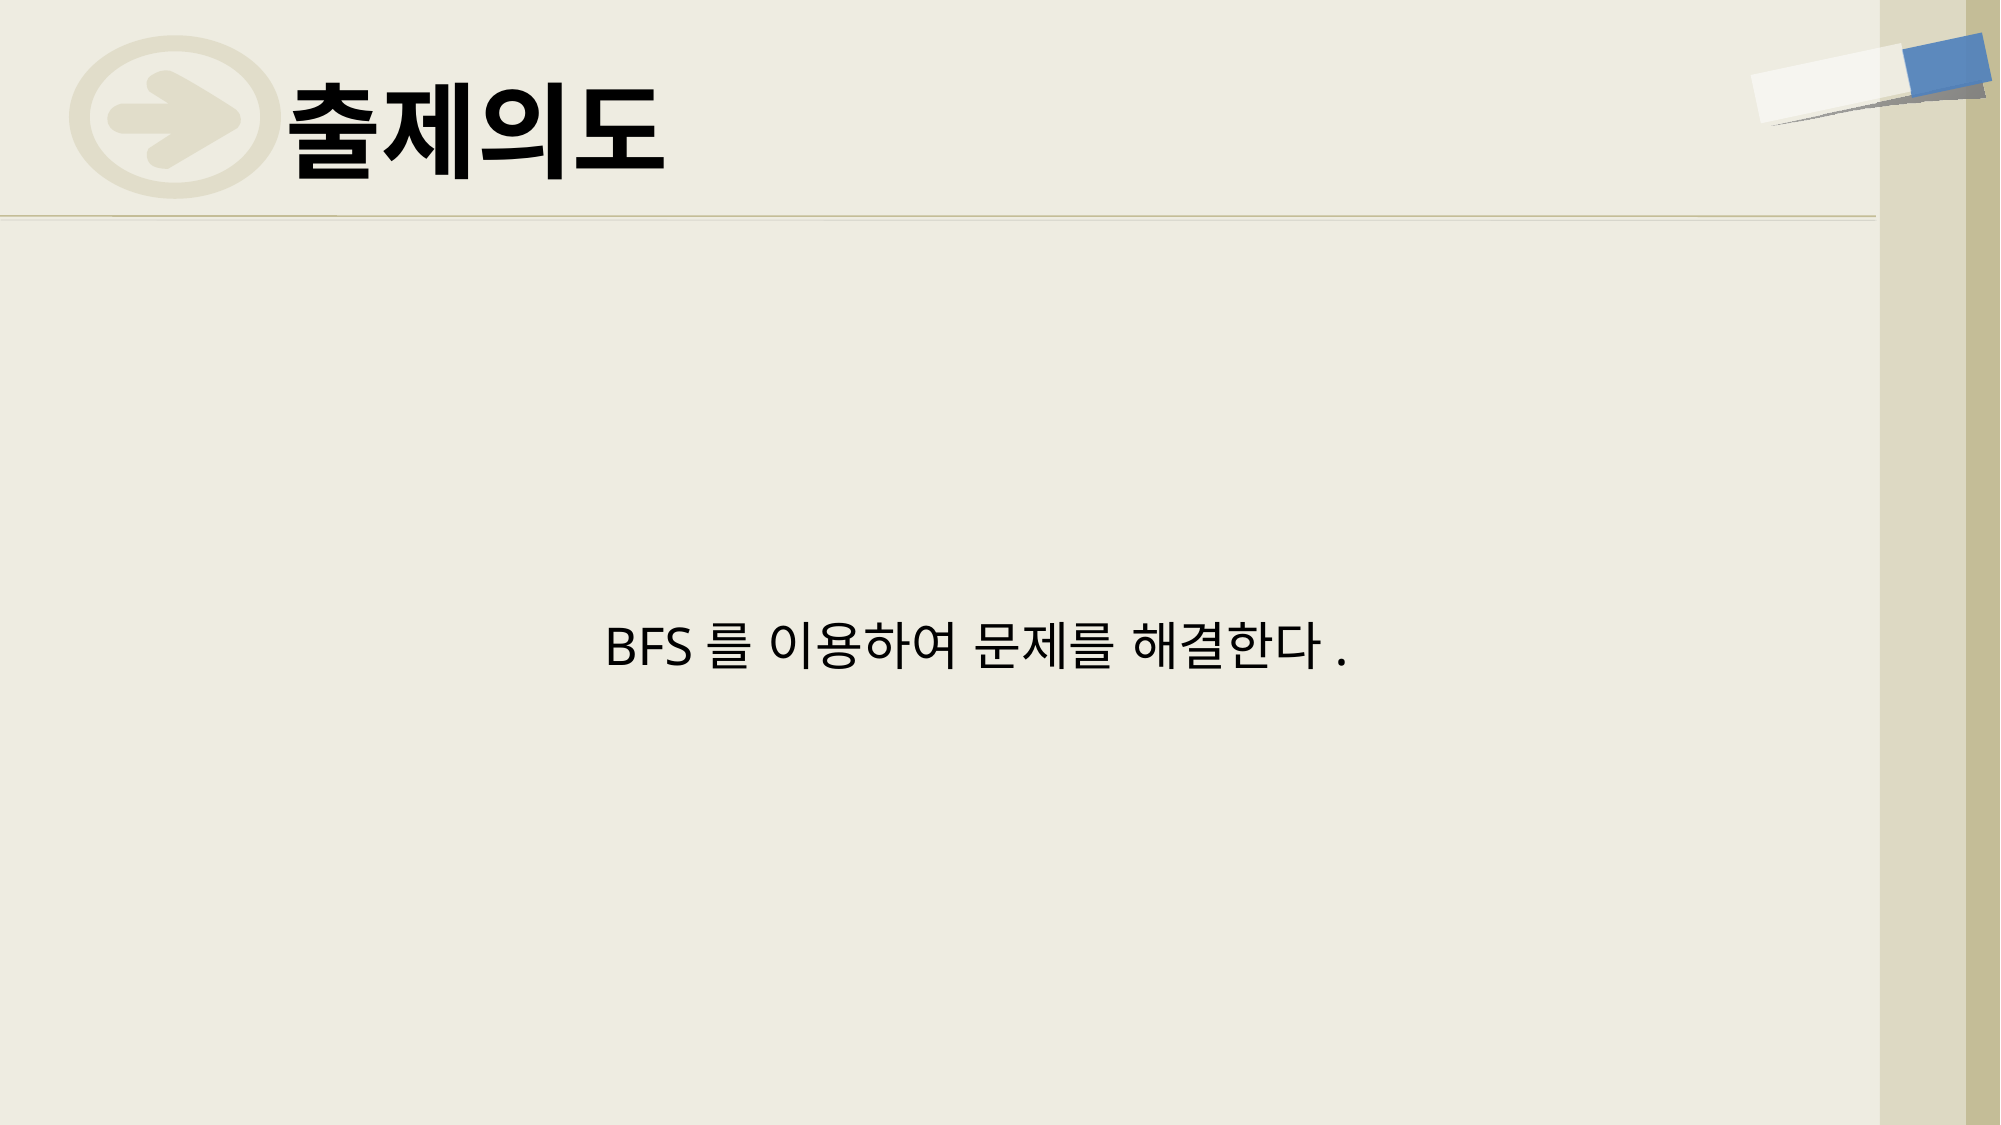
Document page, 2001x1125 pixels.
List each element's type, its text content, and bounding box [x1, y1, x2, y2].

text_box 출제의도 [270, 58, 685, 199]
text_box BFS를 이용하여 문제를 해결한다. [589, 605, 1364, 683]
